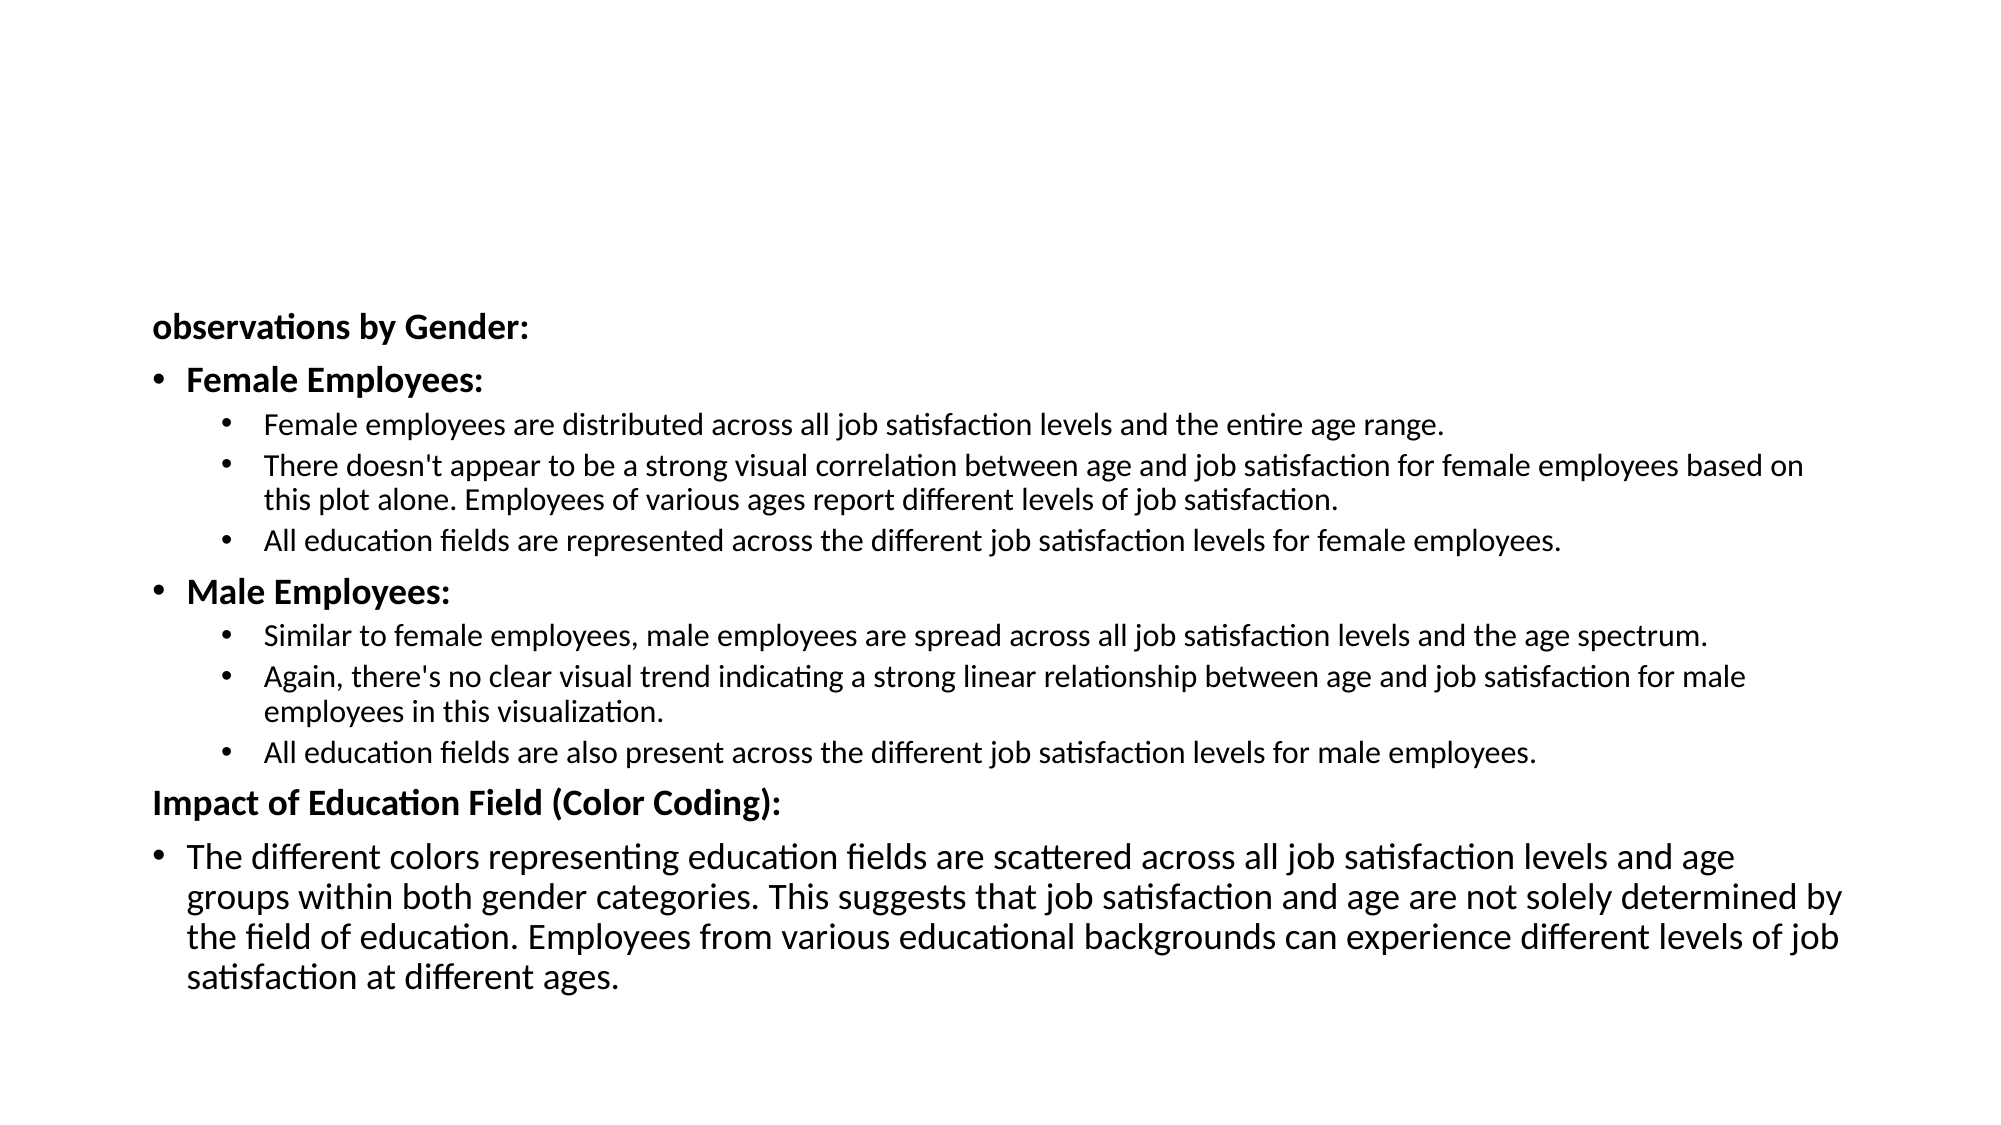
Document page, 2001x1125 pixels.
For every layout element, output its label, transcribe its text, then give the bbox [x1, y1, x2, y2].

list observations by Gender: Female Employees: Female employees are distributed across all job satisfaction levels and the entire age range. There doesn't appear to be a strong visual correlation between age and job satisfaction for female employees based on this plot alone. Employees of various ages report different levels of job satisfaction. All education fields are represented across the different job satisfaction levels for female employees. Male Employees: Similar to female employees, male employees are spread across all job satisfaction levels and the age spectrum. Again, there's no clear visual trend indicating a strong linear relationship between age and job satisfaction for male employees in this visualization. All education fields are also present across the different job satisfaction levels for male employees. Impact of Education Field (Color Coding): The different colors representing education fields are scattered across all job satisfaction levels and age groups within both gender categories. This suggests that job satisfaction and age are not solely determined by the field of education. Employees from various educational backgrounds can experience different levels of job satisfaction at different ages. [137, 299, 1863, 1014]
